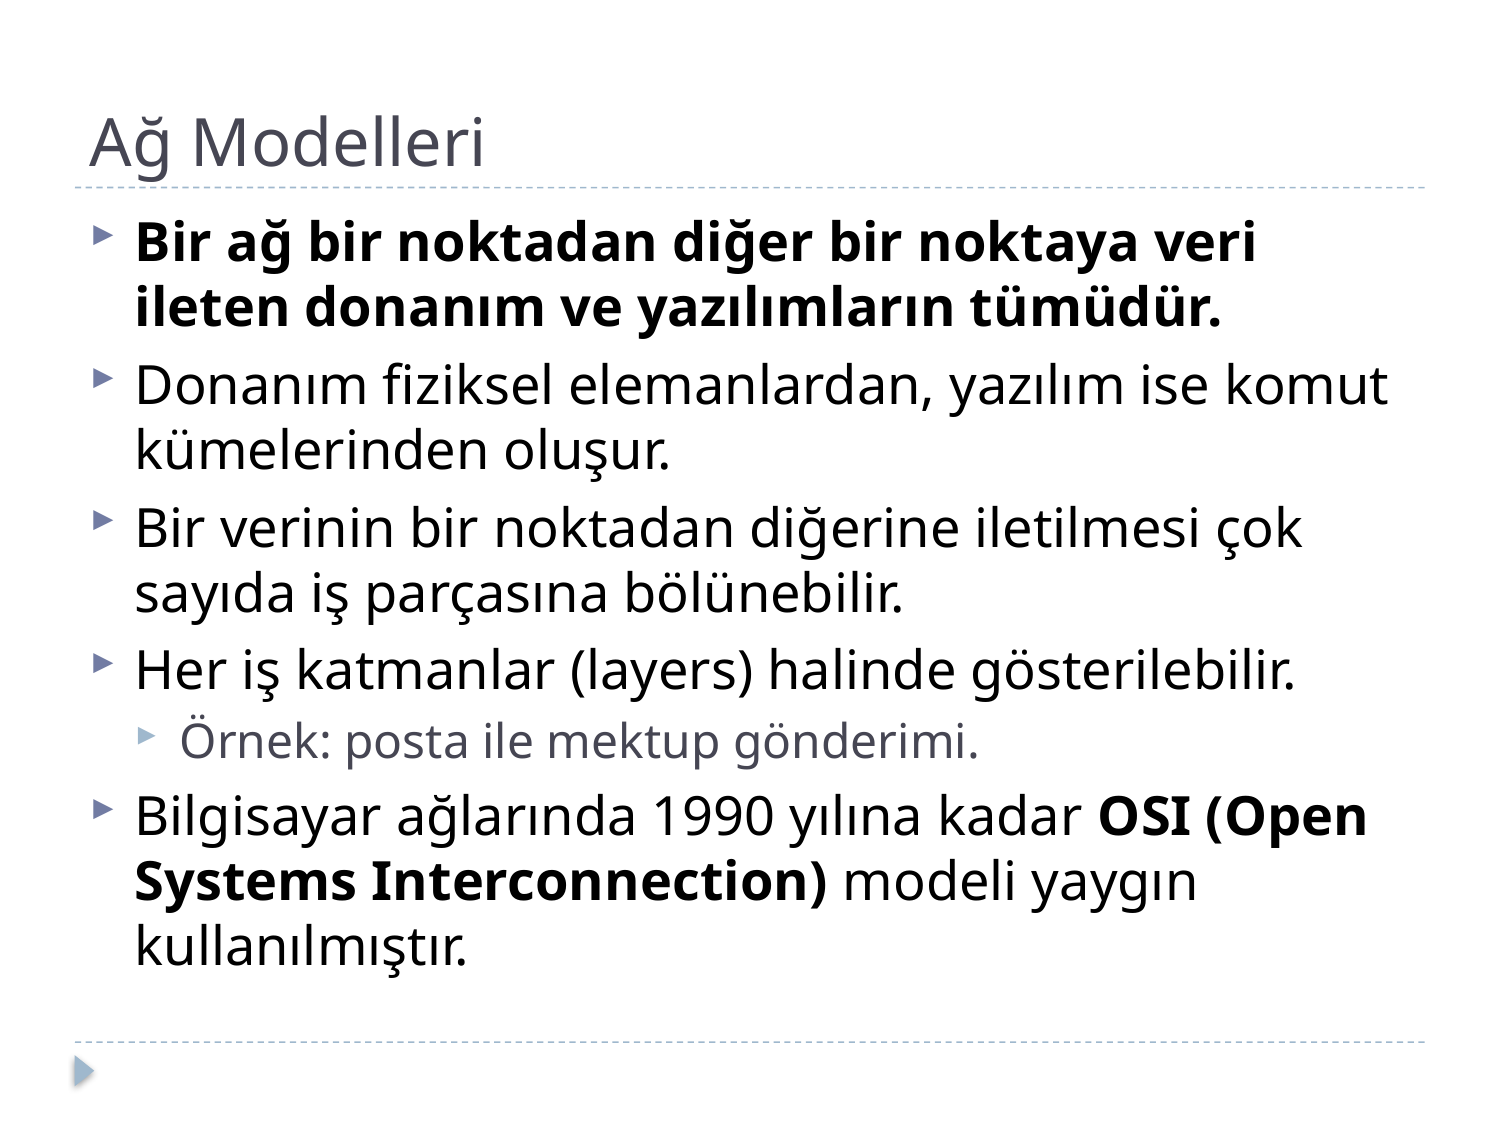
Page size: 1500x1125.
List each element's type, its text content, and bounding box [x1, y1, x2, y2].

list Bir ağ bir noktadan diğer bir noktaya veri ileten donanım ve yazılımların tümüdür. Donanım fiziksel elemanlardan, yazılım ise komut kümelerinden oluşur. Bir verinin bir noktadan diğerine iletilmesi çok sayıda iş parçasına bölünebilir. Her iş katmanlar (layers) halinde gösterilebilir. Örnek: posta ile mektup gönderimi. Bilgisayar ağlarında 1990 yılına kadar OSI (Open Systems Interconnection) modeli yaygın kullanılmıştır. [75, 200, 1425, 1010]
title Ağ Modelleri [75, 24, 1425, 188]
